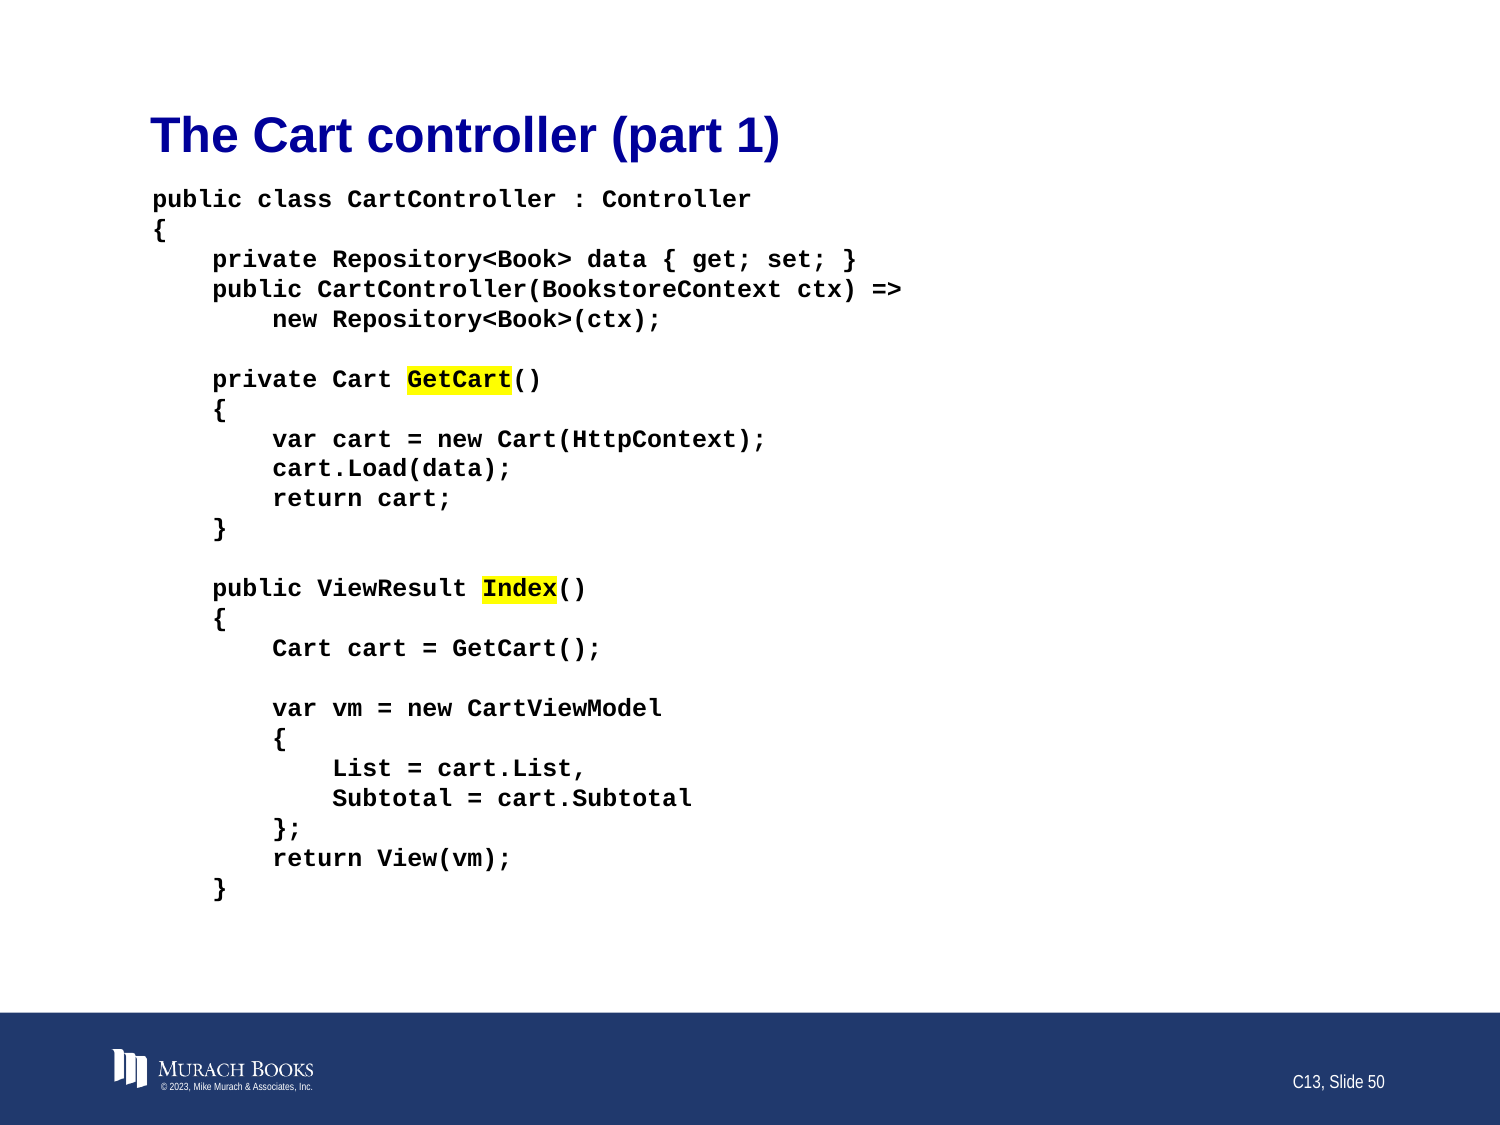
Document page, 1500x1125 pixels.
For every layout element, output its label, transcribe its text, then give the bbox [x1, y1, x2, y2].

list public class CartController : Controller { private Repository<Book> data { get; set; } public CartController(BookstoreContext ctx) => new Repository<Book>(ctx); private Cart GetCart() { var cart = new Cart(HttpContext); cart.Load(data); return cart; } public ViewResult Index() { Cart cart = GetCart(); var vm = new CartViewModel { List = cart.List, Subtotal = cart.Subtotal }; return View(vm); } [137, 174, 1350, 975]
slide_number C13, Slide 50 [1087, 1025, 1400, 1100]
footer © 2023, Mike Murach & Associates, Inc. [12, 1025, 463, 1100]
title The Cart controller (part 1) [150, 102, 1350, 164]
